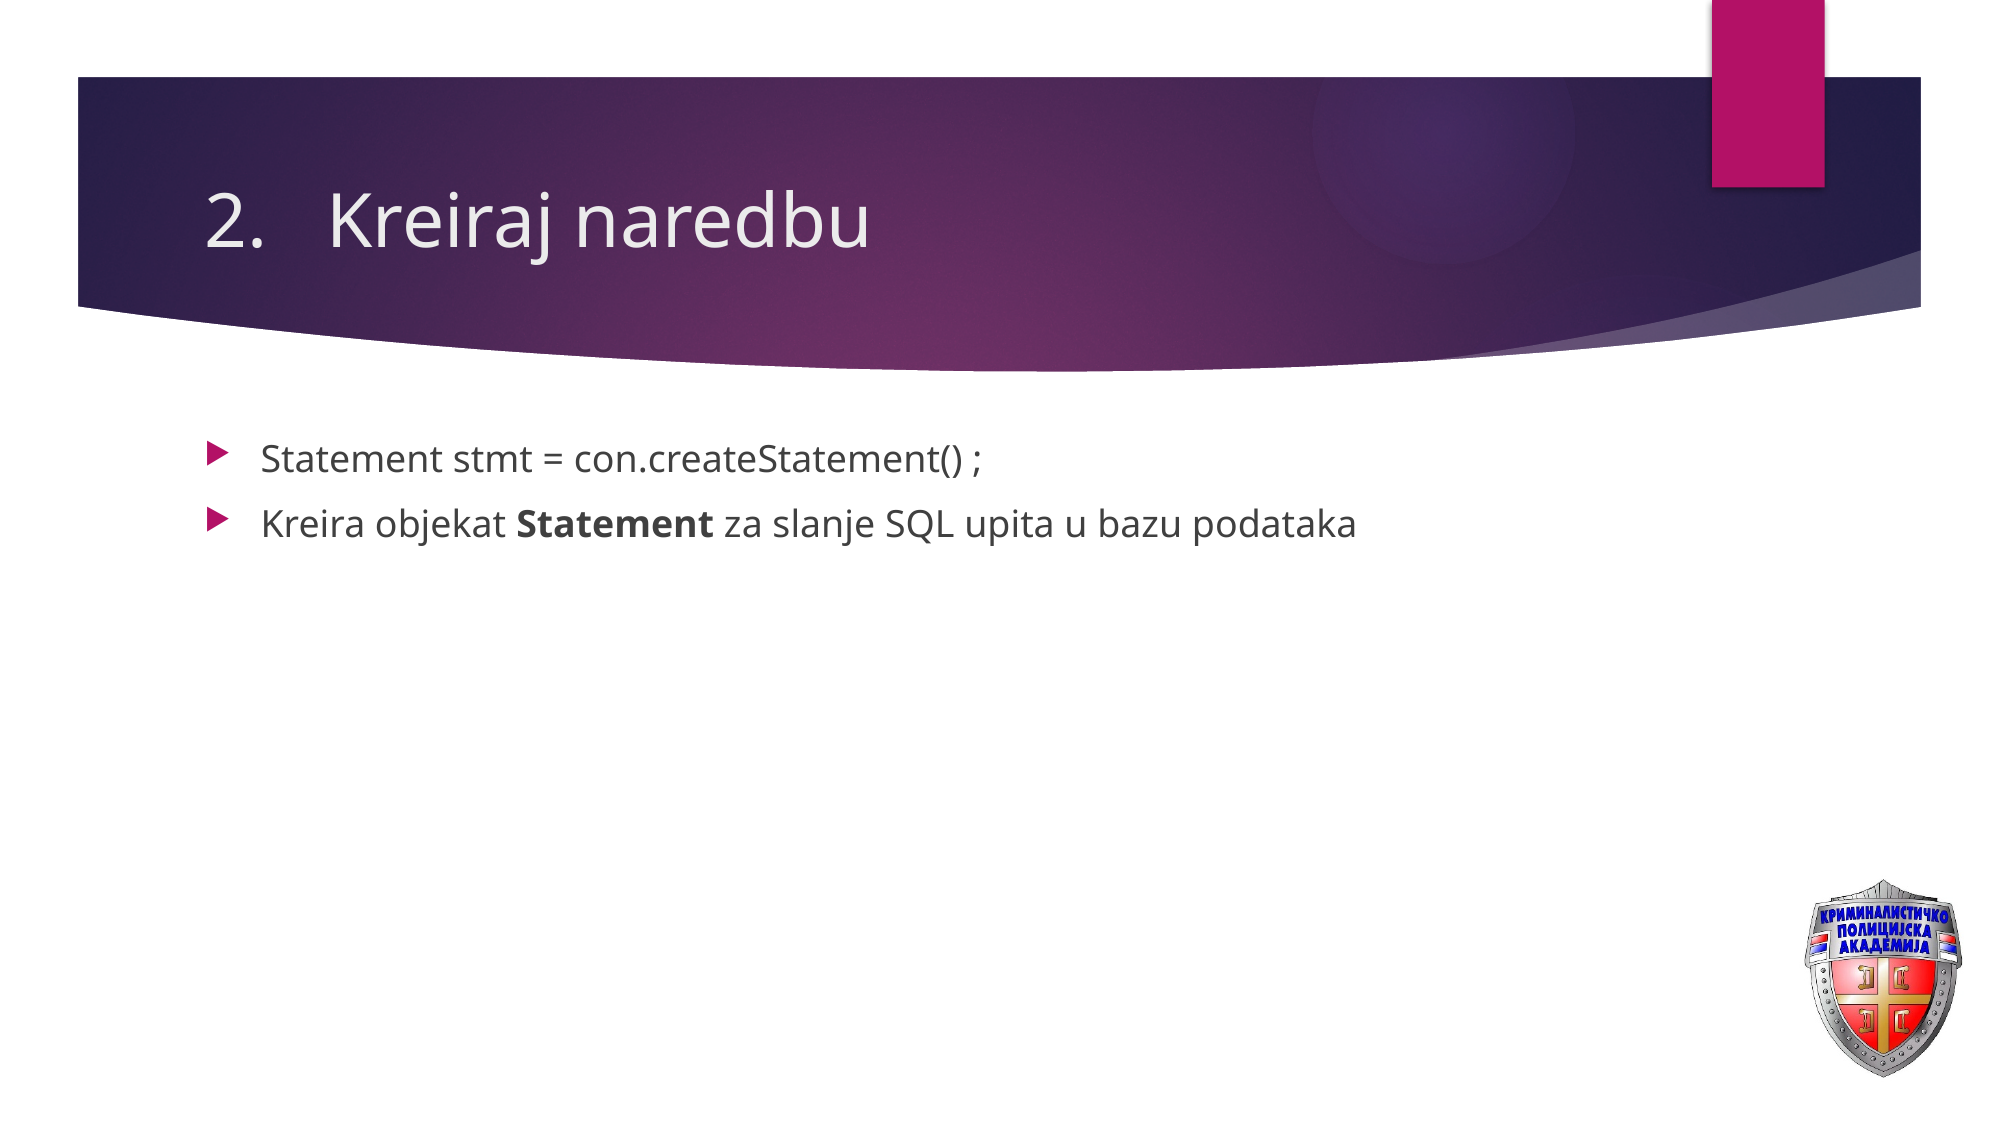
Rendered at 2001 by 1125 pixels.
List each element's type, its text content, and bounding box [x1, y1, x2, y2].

title Kreiraj naredbu [189, 159, 1627, 276]
picture [1766, 831, 2000, 1125]
list Statement stmt = con.createStatement() ; Kreira objekat Statement za slanje SQL upita u bazu podataka [189, 427, 1638, 988]
